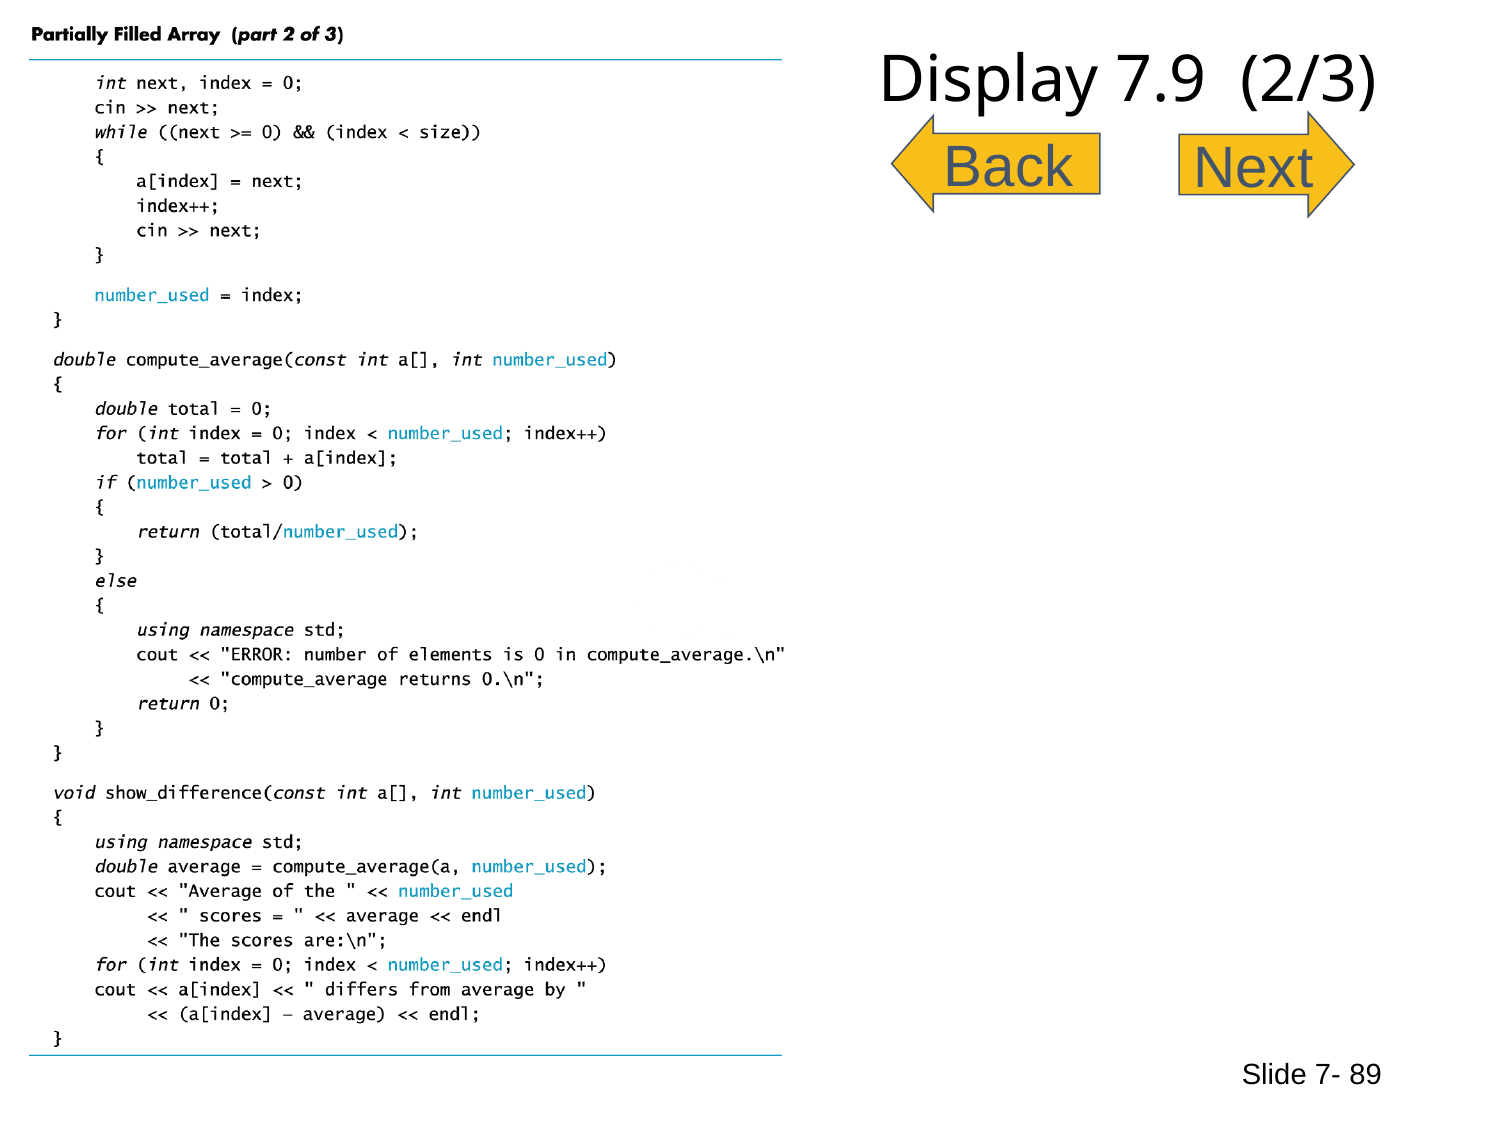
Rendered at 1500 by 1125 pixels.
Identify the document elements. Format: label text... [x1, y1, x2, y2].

slide_number Slide 7- 89 [1059, 1042, 1397, 1103]
title Display 7.9 (2/3) [863, 37, 1475, 201]
picture [27, 22, 786, 1057]
text_box Next [1179, 112, 1355, 217]
text_box Back [891, 115, 1100, 212]
